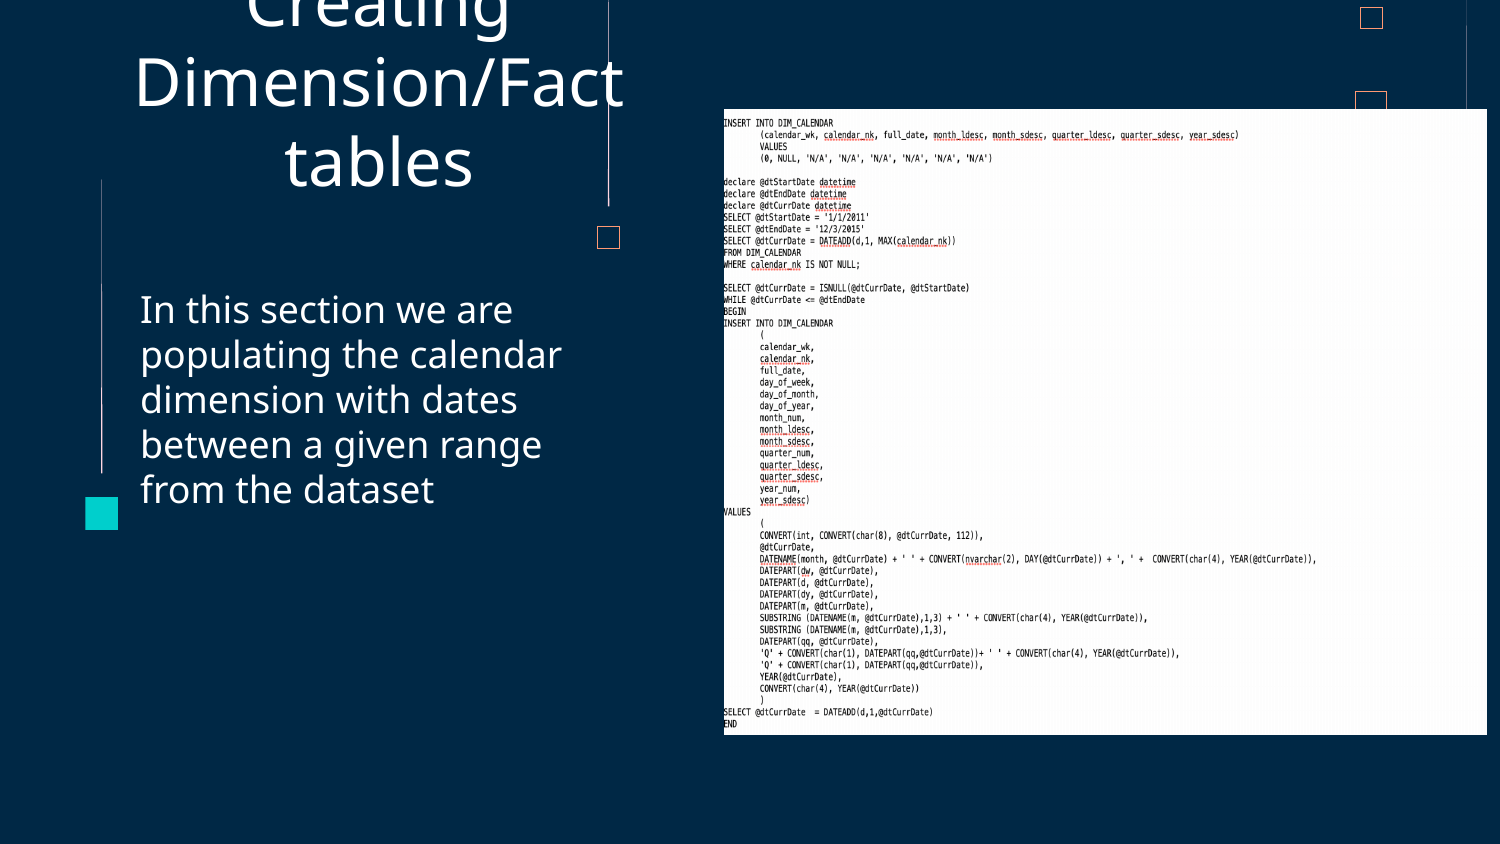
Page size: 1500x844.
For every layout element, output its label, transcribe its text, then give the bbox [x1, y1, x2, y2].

title Creating Dimension/Fact tables [35, 157, 718, 295]
picture [723, 108, 1487, 735]
subtitle In this section we are populating the calendar dimension with dates between a given range from the dataset [125, 270, 634, 555]
